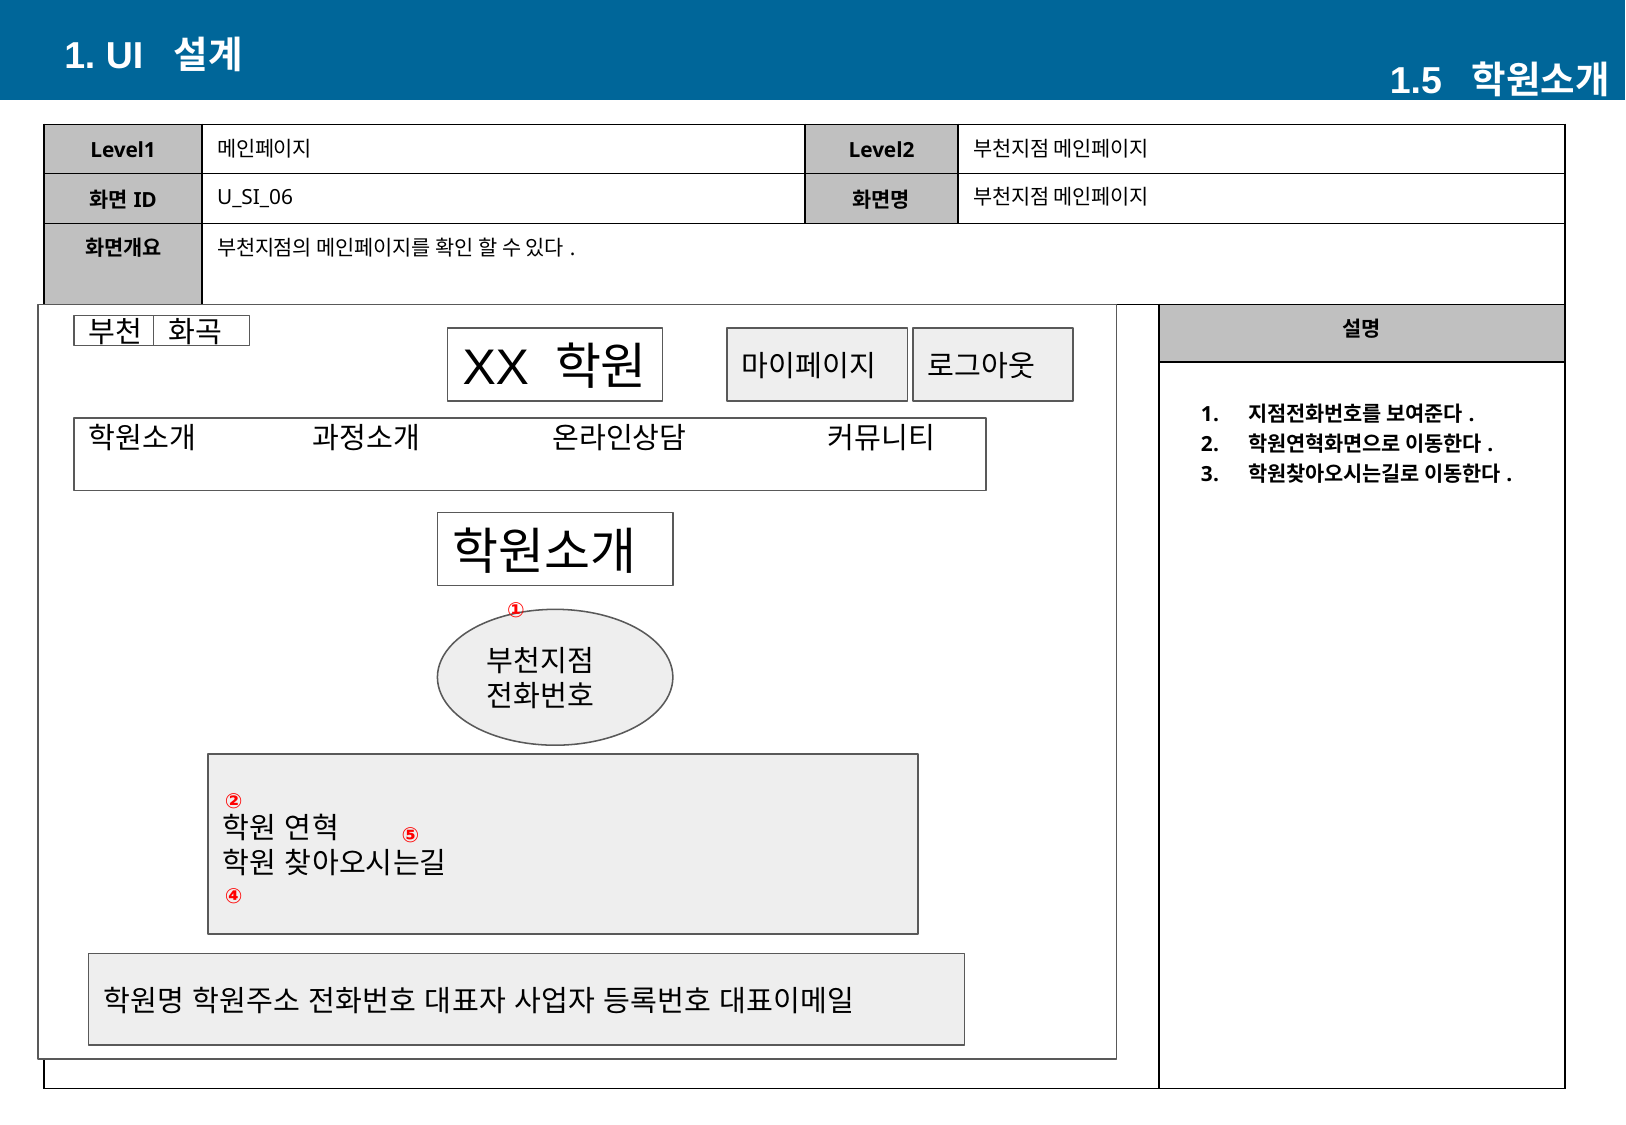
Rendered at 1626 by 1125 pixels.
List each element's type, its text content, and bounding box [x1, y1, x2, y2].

table_cell [45, 305, 1158, 1088]
text_box 화곡 [153, 315, 250, 346]
text_box 학원소개 과정소개 온라인상담 커뮤니티 [73, 417, 987, 491]
table_header Level2 [806, 125, 957, 173]
text_box 학원명 학원주소 전화번호 대표자 사업자 등록번호 대표이메일 [88, 953, 965, 1045]
table_cell 부천지점 메인페이지 [959, 174, 1564, 223]
text_box 학원소개 [437, 512, 673, 586]
text_box 부천지점 전화번호 [437, 609, 673, 746]
text_box ⑤ [386, 814, 438, 855]
text_box ② [208, 780, 259, 822]
text_box 마이페이지 [726, 328, 908, 401]
table_header Level1 [45, 125, 201, 173]
text_box ④ [208, 875, 259, 916]
table_cell 화면ID [45, 174, 201, 223]
text_box ① [492, 583, 543, 634]
table_cell 화면개요 [45, 224, 201, 304]
text_box 1. UI 설계 [49, 28, 707, 79]
table_header 부천지점 메인페이지 [959, 125, 1564, 173]
text_box 로그아웃 [912, 328, 1074, 401]
table_cell 설명 [1160, 305, 1564, 361]
text_box 부천 [73, 315, 153, 346]
text_box XX 학원 [447, 328, 663, 401]
table_cell 부천지점의 메인페이지를 확인 할 수 있다. [203, 224, 1564, 304]
table_header 메인페이지 [203, 125, 804, 173]
text_box [38, 304, 1117, 1059]
text_box 학원 연혁 학원 찾아오시는길 [207, 753, 919, 934]
table_cell U_SI_06 [203, 174, 804, 223]
text_box 1.5 학원소개 [968, 53, 1625, 104]
table_cell 화면명 [806, 174, 957, 223]
table_cell 지점전화번호를 보여준다. 학원연혁화면으로 이동한다. 학원찾아오시는길로 이동한다. [1160, 363, 1564, 1088]
